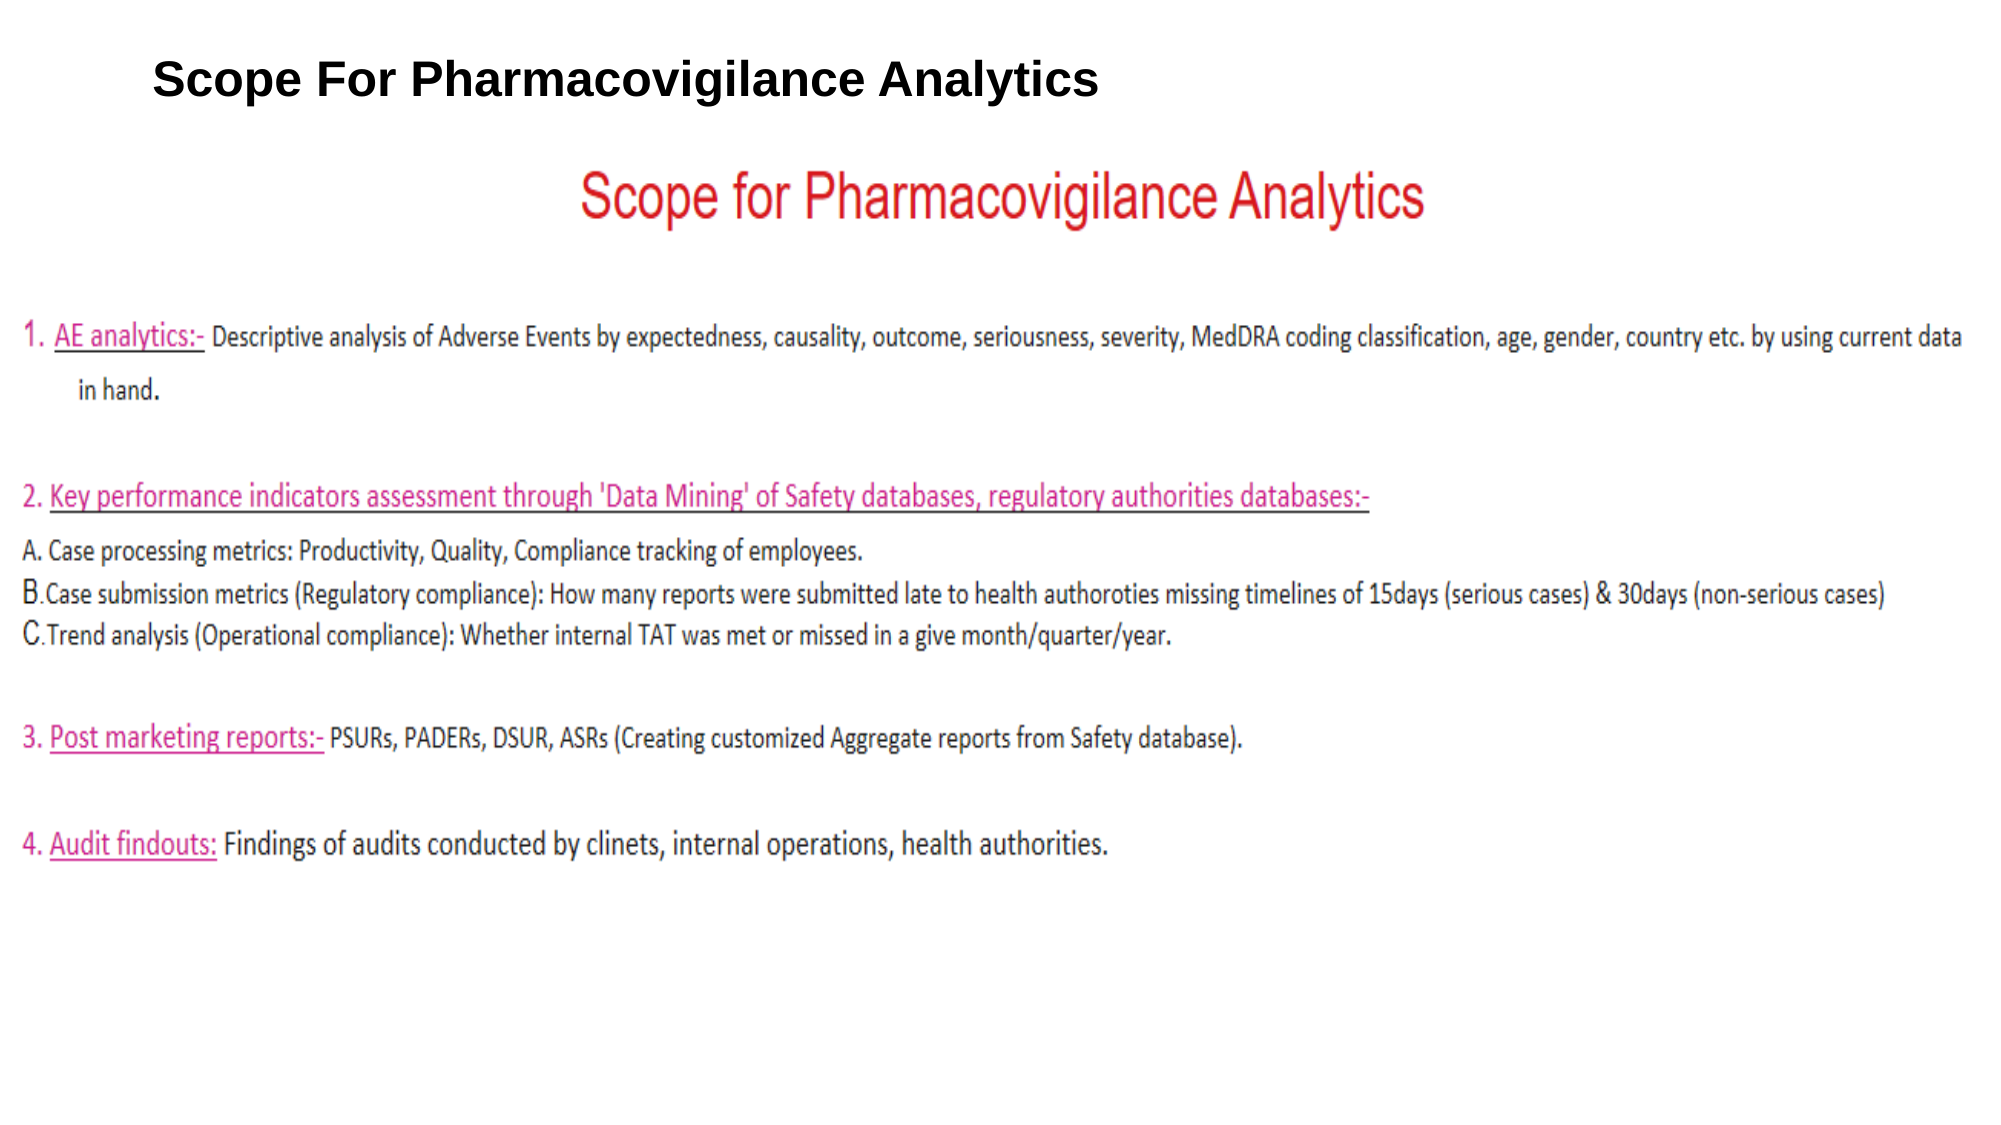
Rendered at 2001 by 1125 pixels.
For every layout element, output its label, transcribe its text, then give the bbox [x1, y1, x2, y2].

picture [21, 147, 1985, 936]
title Scope For Pharmacovigilance Analytics [137, 59, 1863, 102]
